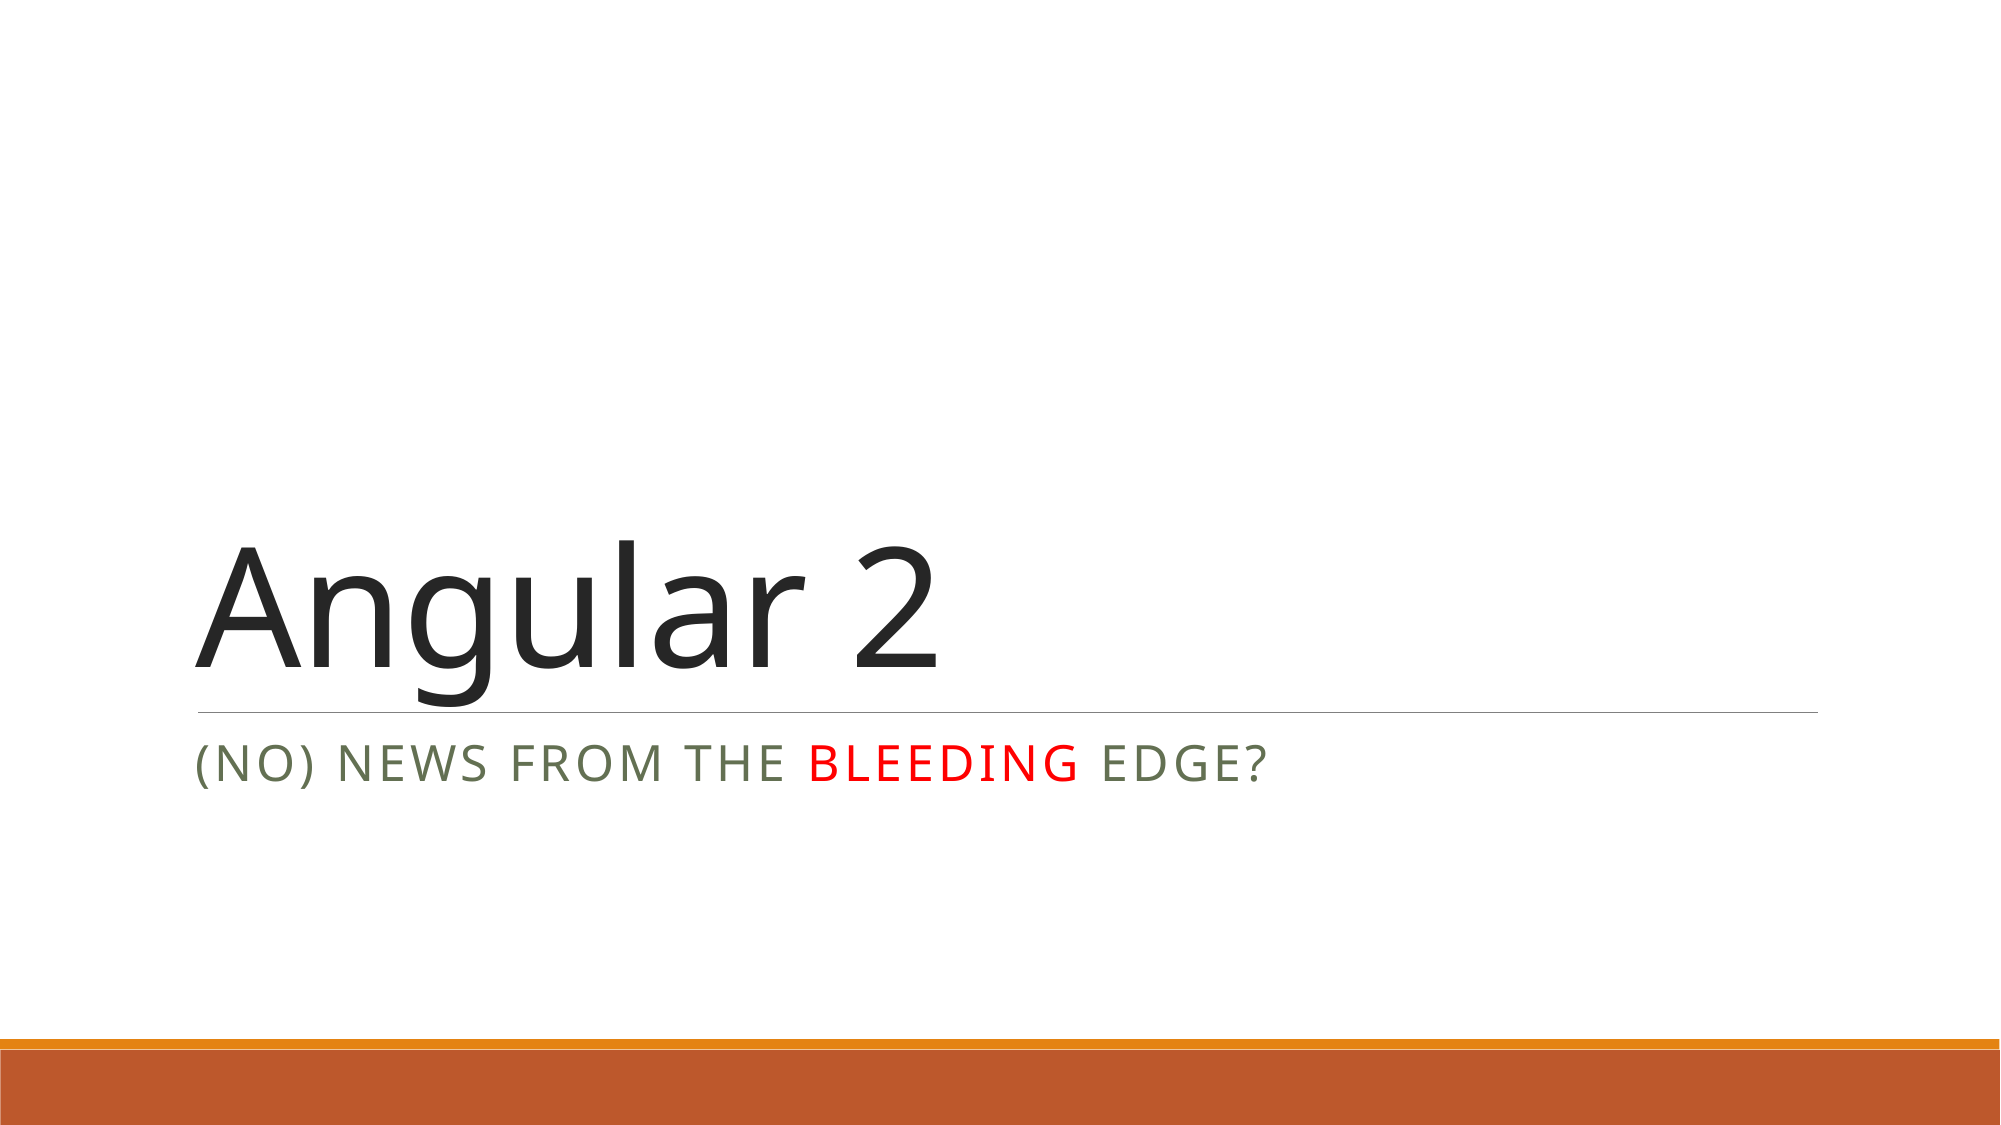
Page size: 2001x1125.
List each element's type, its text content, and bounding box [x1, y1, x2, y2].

title Angular 2 [180, 124, 1830, 710]
subtitle (NO) NewS FROM THE BLEEDING EDGE? [180, 730, 1831, 919]
